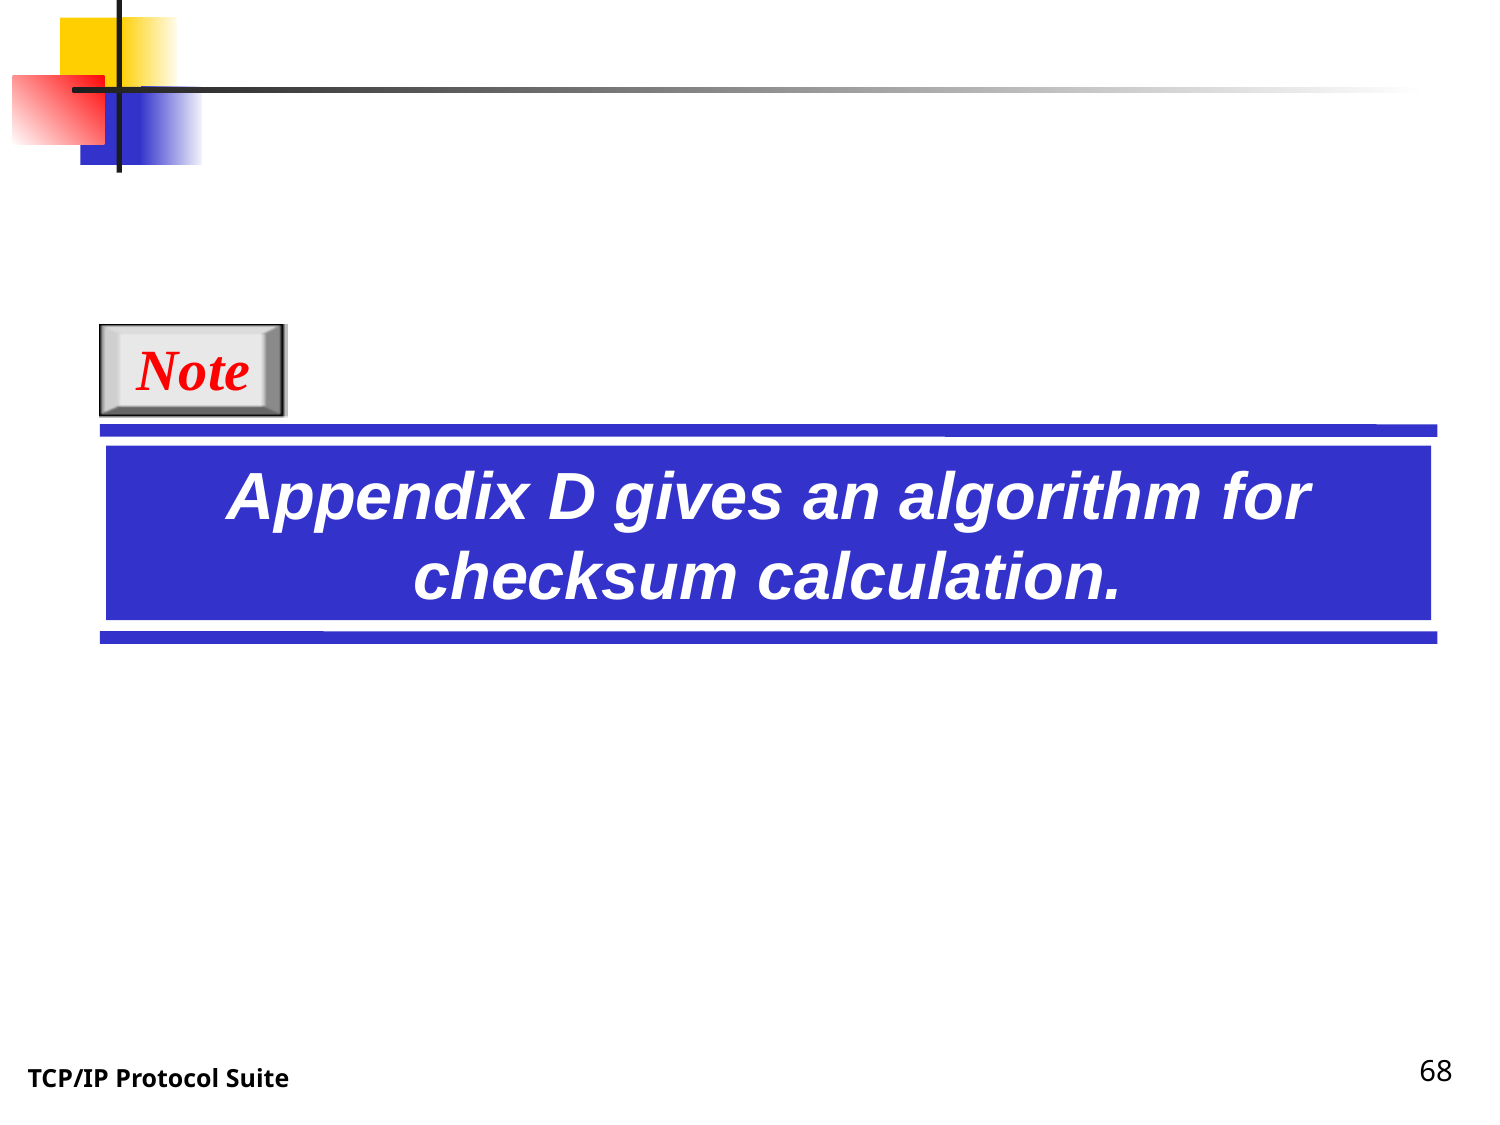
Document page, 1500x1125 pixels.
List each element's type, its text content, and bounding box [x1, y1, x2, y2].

text_box [72, 87, 1423, 93]
slide_number 68 [1155, 1024, 1468, 1100]
footer TCP/IP Protocol Suite [12, 1025, 488, 1100]
text_box [80, 93, 116, 165]
text_box [122, 17, 177, 86]
text_box [60, 17, 116, 86]
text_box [99, 324, 288, 418]
text_box Appendix D gives an algorithm for checksum calculation. [106, 445, 1432, 621]
text_box [12, 75, 105, 145]
text_box [122, 93, 141, 165]
text_box [141, 93, 202, 165]
text_box [116, 93, 122, 173]
text_box [116, 0, 122, 87]
